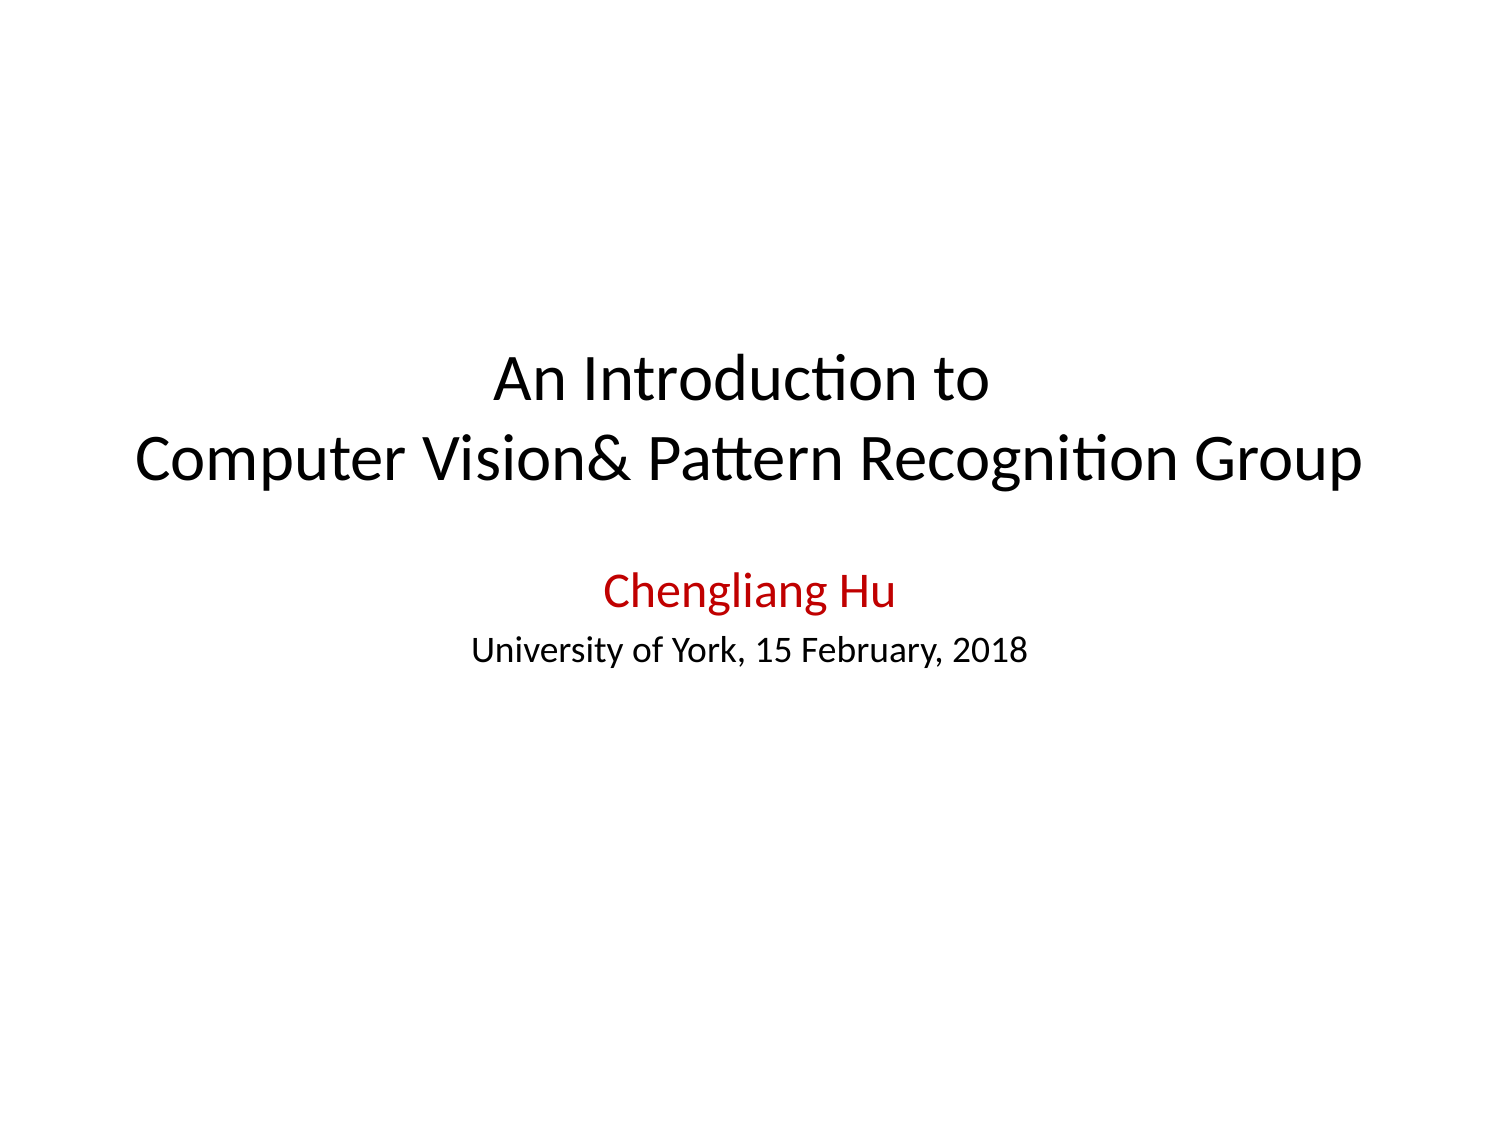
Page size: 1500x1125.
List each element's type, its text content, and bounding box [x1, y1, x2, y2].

title An Introduction to Computer Vision& Pattern Recognition Group [112, 237, 1388, 591]
subtitle Chengliang Hu University of York, 15 February, 2018 [225, 549, 1275, 763]
